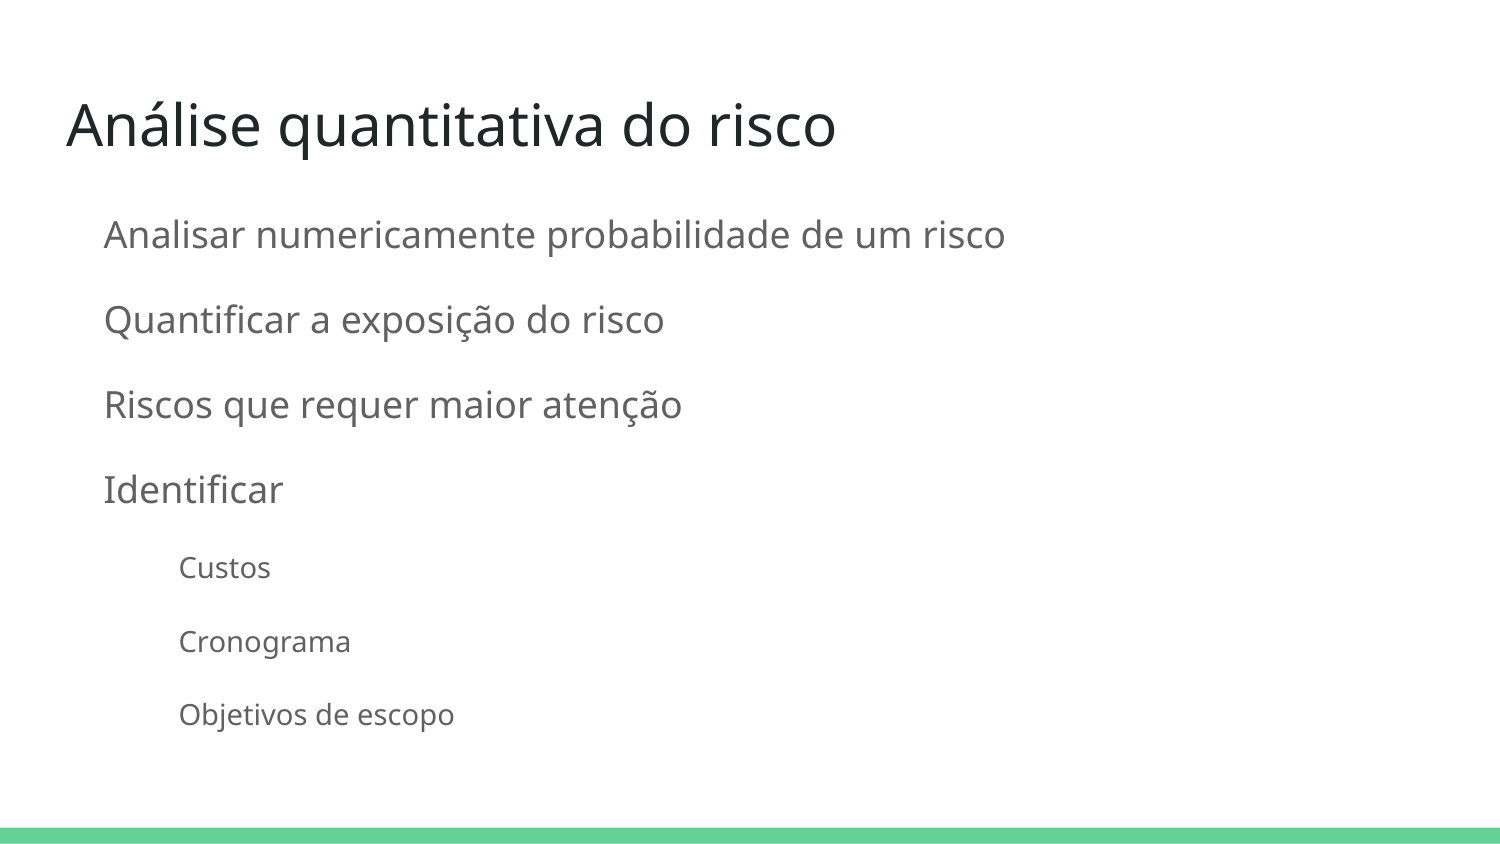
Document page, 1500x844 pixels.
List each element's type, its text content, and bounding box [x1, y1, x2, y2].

title Análise quantitativa do risco [51, 72, 1449, 167]
list Analisar numericamente probabilidade de um risco Quantificar a exposição do risco Riscos que requer maior atenção Identificar Custos Cronograma Objetivos de escopo [51, 189, 1449, 750]
